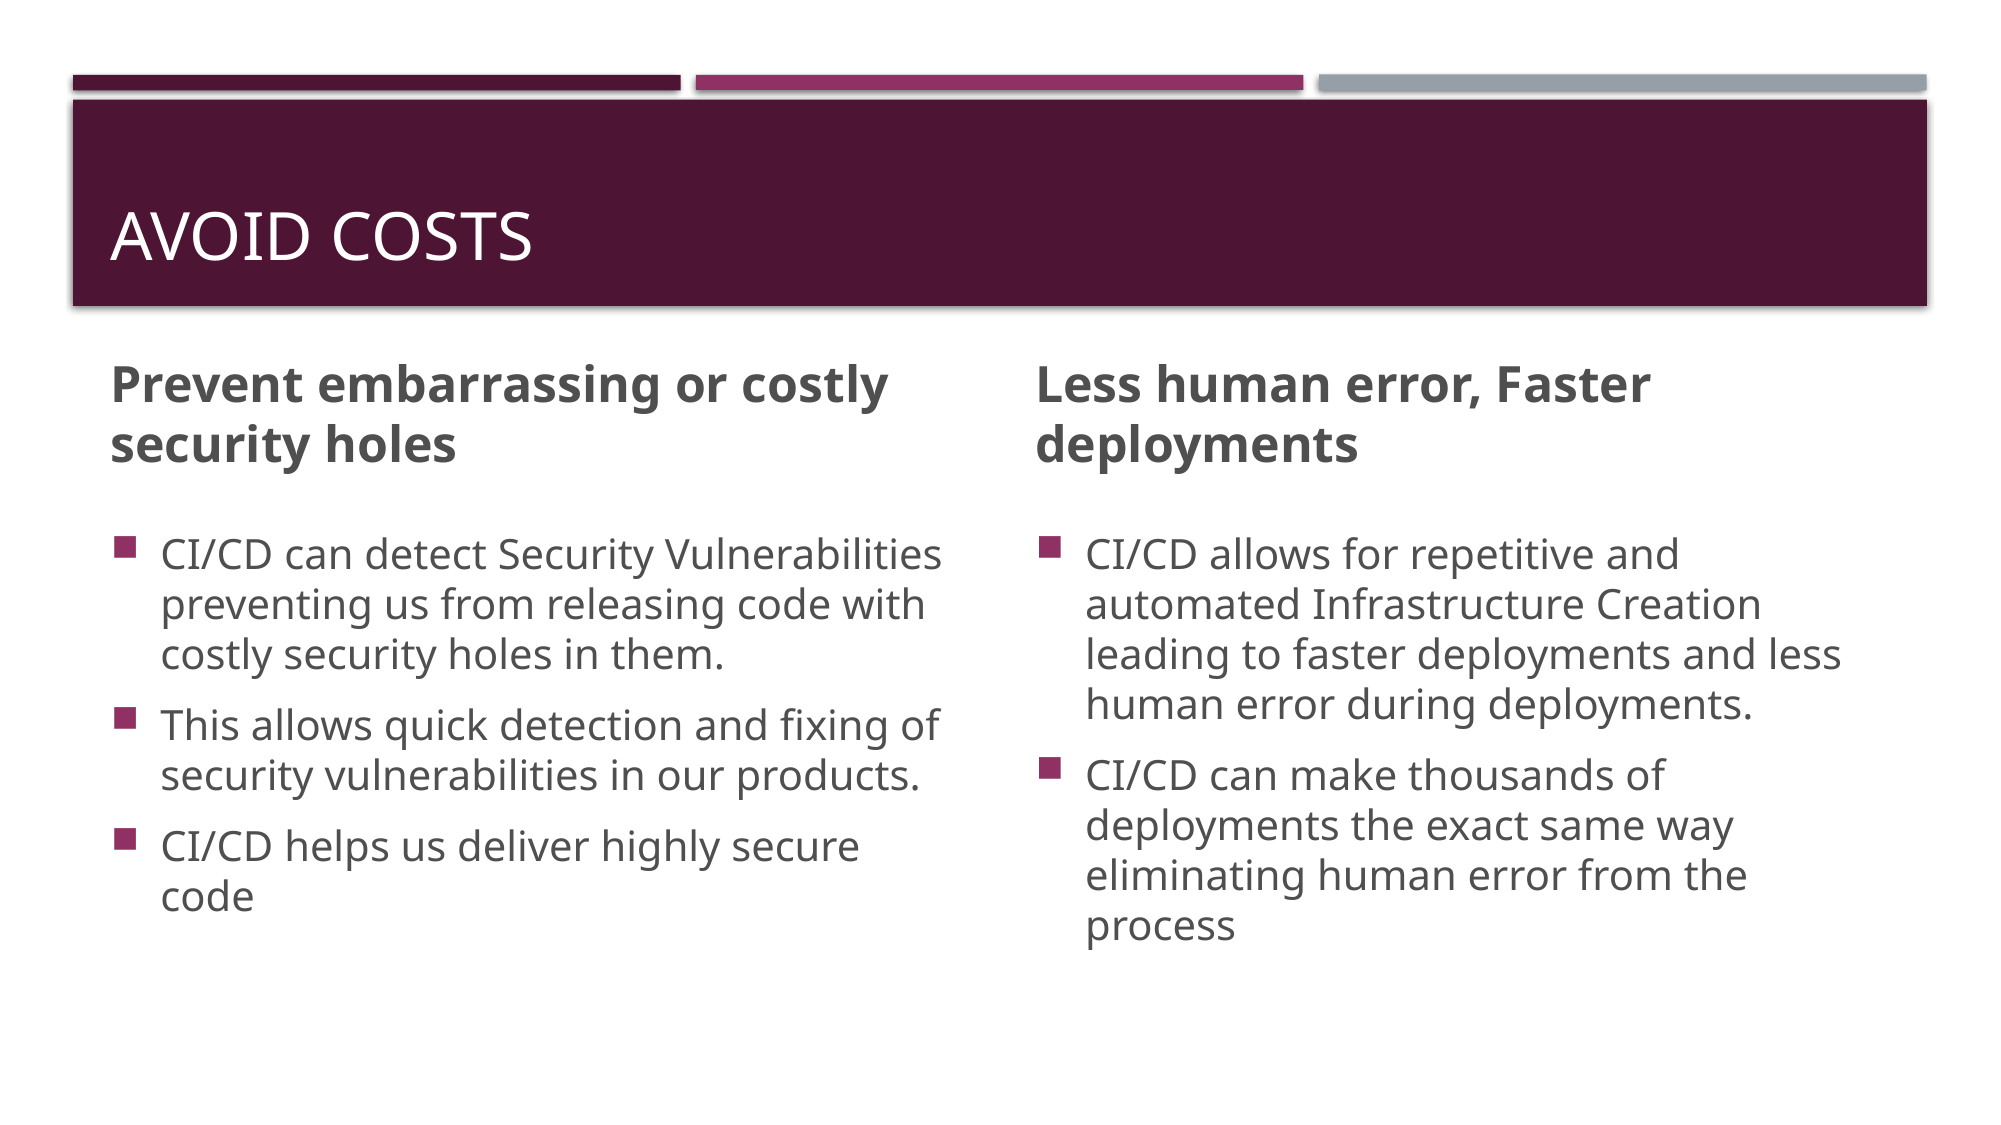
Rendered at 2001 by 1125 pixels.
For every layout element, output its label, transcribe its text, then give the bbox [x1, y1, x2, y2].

list Less human error, Faster deployments [1019, 389, 1905, 480]
list CI/CD allows for repetitive and automated Infrastructure Creation leading to faster deployments and less human error during deployments. CI/CD can make thousands of deployments the exact same way eliminating human error from the process [1019, 519, 1905, 1002]
list Prevent embarrassing or costly security holes [95, 392, 980, 480]
list CI/CD can detect Security Vulnerabilities preventing us from releasing code with costly security holes in them. This allows quick detection and fixing of security vulnerabilities in our products. CI/CD helps us deliver highly secure code [95, 519, 980, 1002]
title AVOID COSTS [95, 119, 1905, 282]
